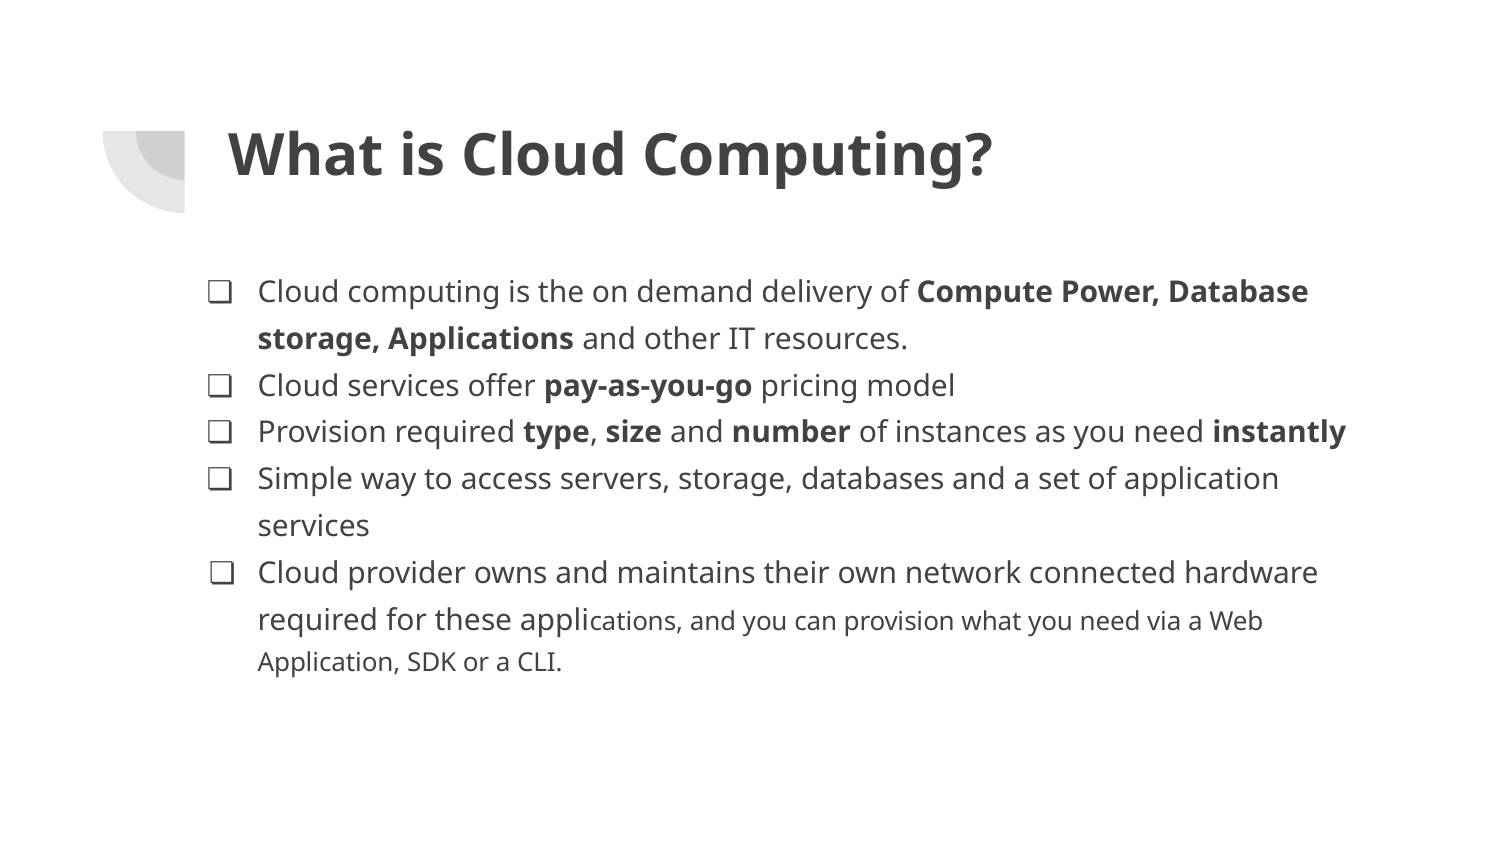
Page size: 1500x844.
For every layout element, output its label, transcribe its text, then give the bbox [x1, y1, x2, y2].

title What is Cloud Computing? [213, 98, 1368, 249]
list Cloud computing is the on demand delivery of Compute Power, Database storage, Applications and other IT resources. Cloud services offer pay-as-you-go pricing model Provision required type, size and number of instances as you need instantly Simple way to access servers, storage, databases and a set of application services Cloud provider owns and maintains their own network connected hardware required for these applications, and you can provision what you need via a Web Application, SDK or a CLI. [170, 249, 1368, 744]
